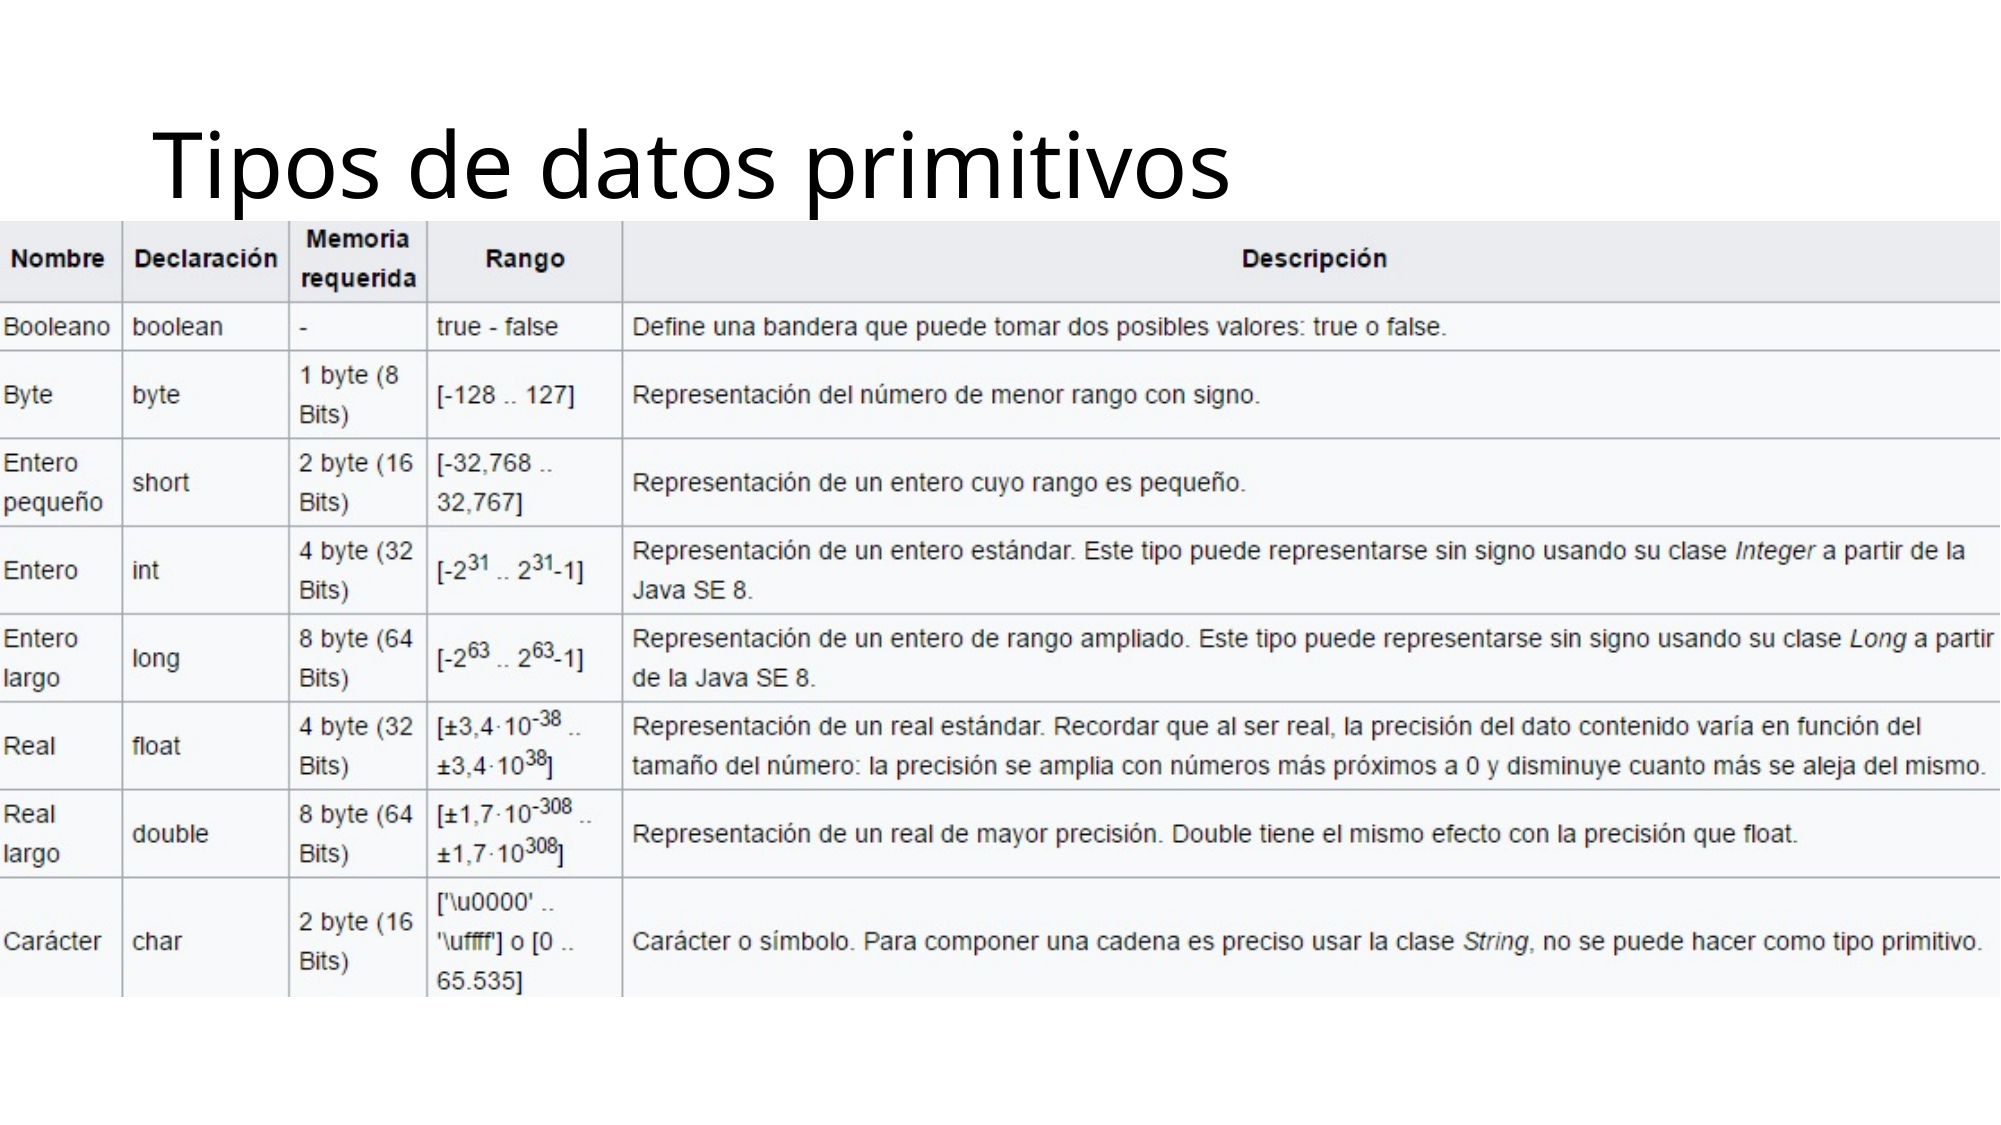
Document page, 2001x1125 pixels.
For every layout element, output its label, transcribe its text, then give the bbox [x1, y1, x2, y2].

title Tipos de datos primitivos [137, 59, 1863, 221]
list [0, 221, 2000, 997]
